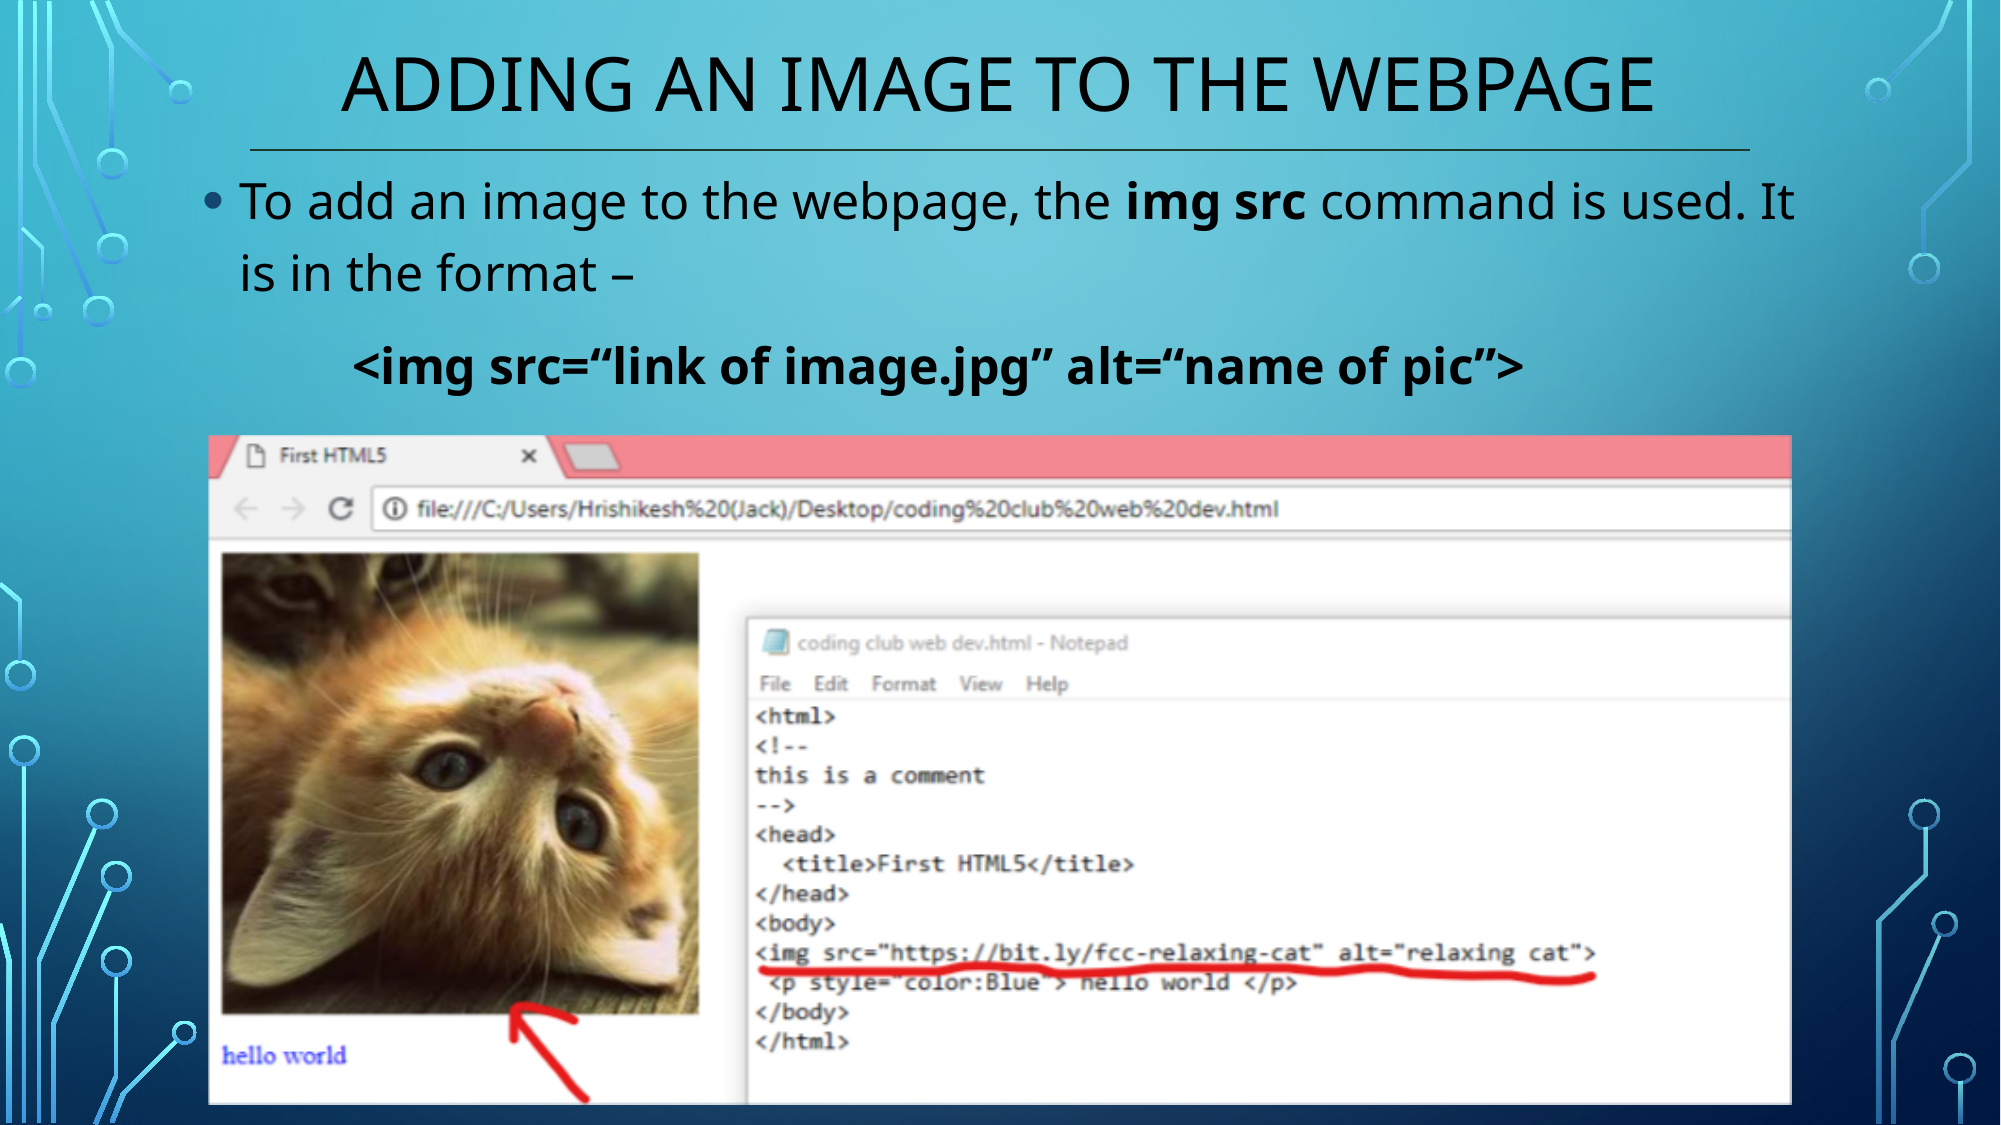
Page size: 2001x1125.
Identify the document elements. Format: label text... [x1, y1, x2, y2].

list To add an image to the webpage, the img src command is used. It is in the format – <img src=“link of image.jpg” alt=“name of pic”> [187, 149, 1813, 1125]
picture [208, 435, 1793, 1105]
title ADDING AN IMAGE TO THE WEBPAGE [187, 0, 1813, 149]
